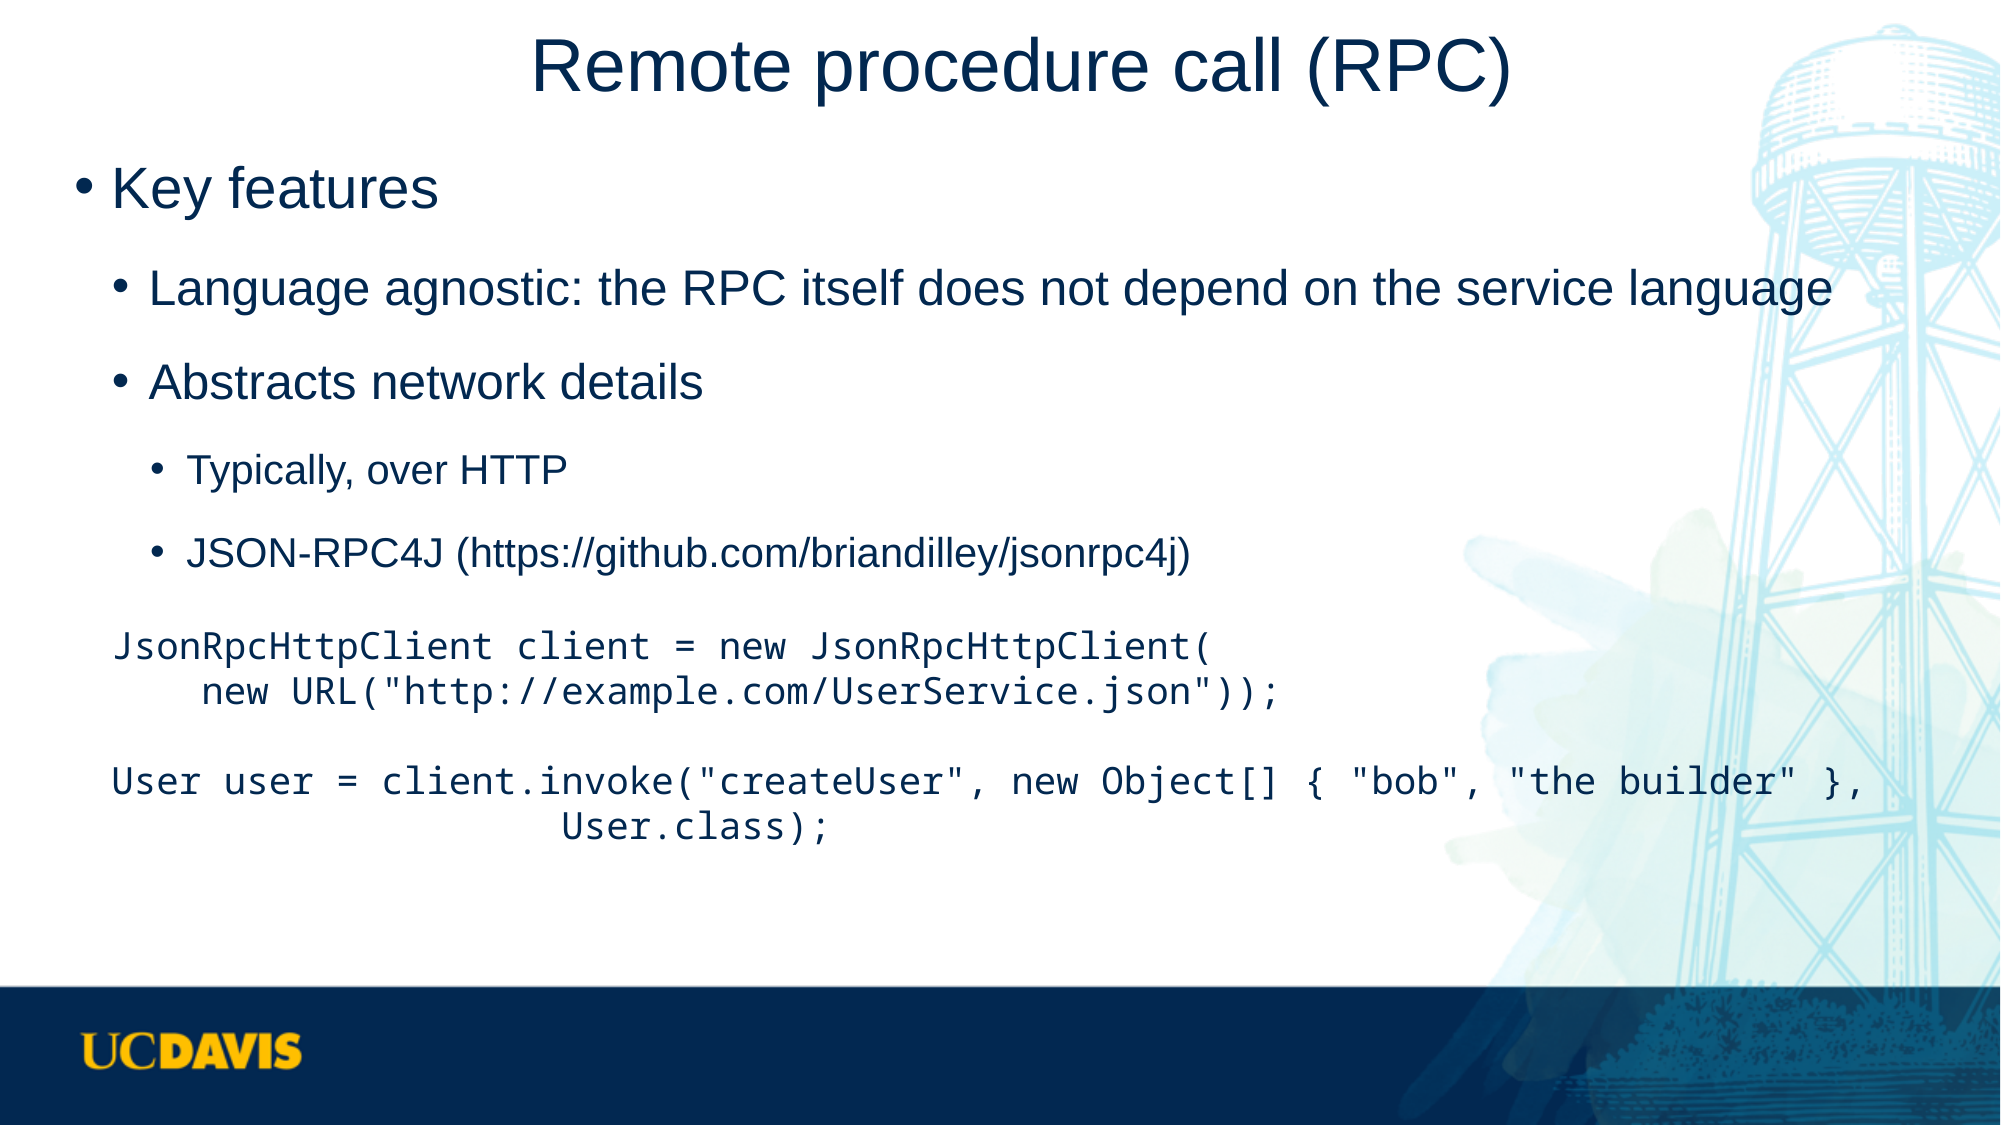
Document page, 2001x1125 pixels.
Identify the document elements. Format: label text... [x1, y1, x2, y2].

title Remote procedure call (RPC) [0, 0, 2000, 115]
list Key features Language agnostic: the RPC itself does not depend on the service language Abstracts network details Typically, over HTTP JSON-RPC4J (https://github.com/briandilley/jsonrpc4j) [59, 128, 1938, 985]
picture [0, 0, 2001, 1125]
text_box JsonRpcHttpClient client = new JsonRpcHttpClient( new URL("http://example.com/UserService.json")); User user = client.invoke("createUser", new Object[] { "bob", "the builder" }, User.class); [96, 614, 1904, 855]
